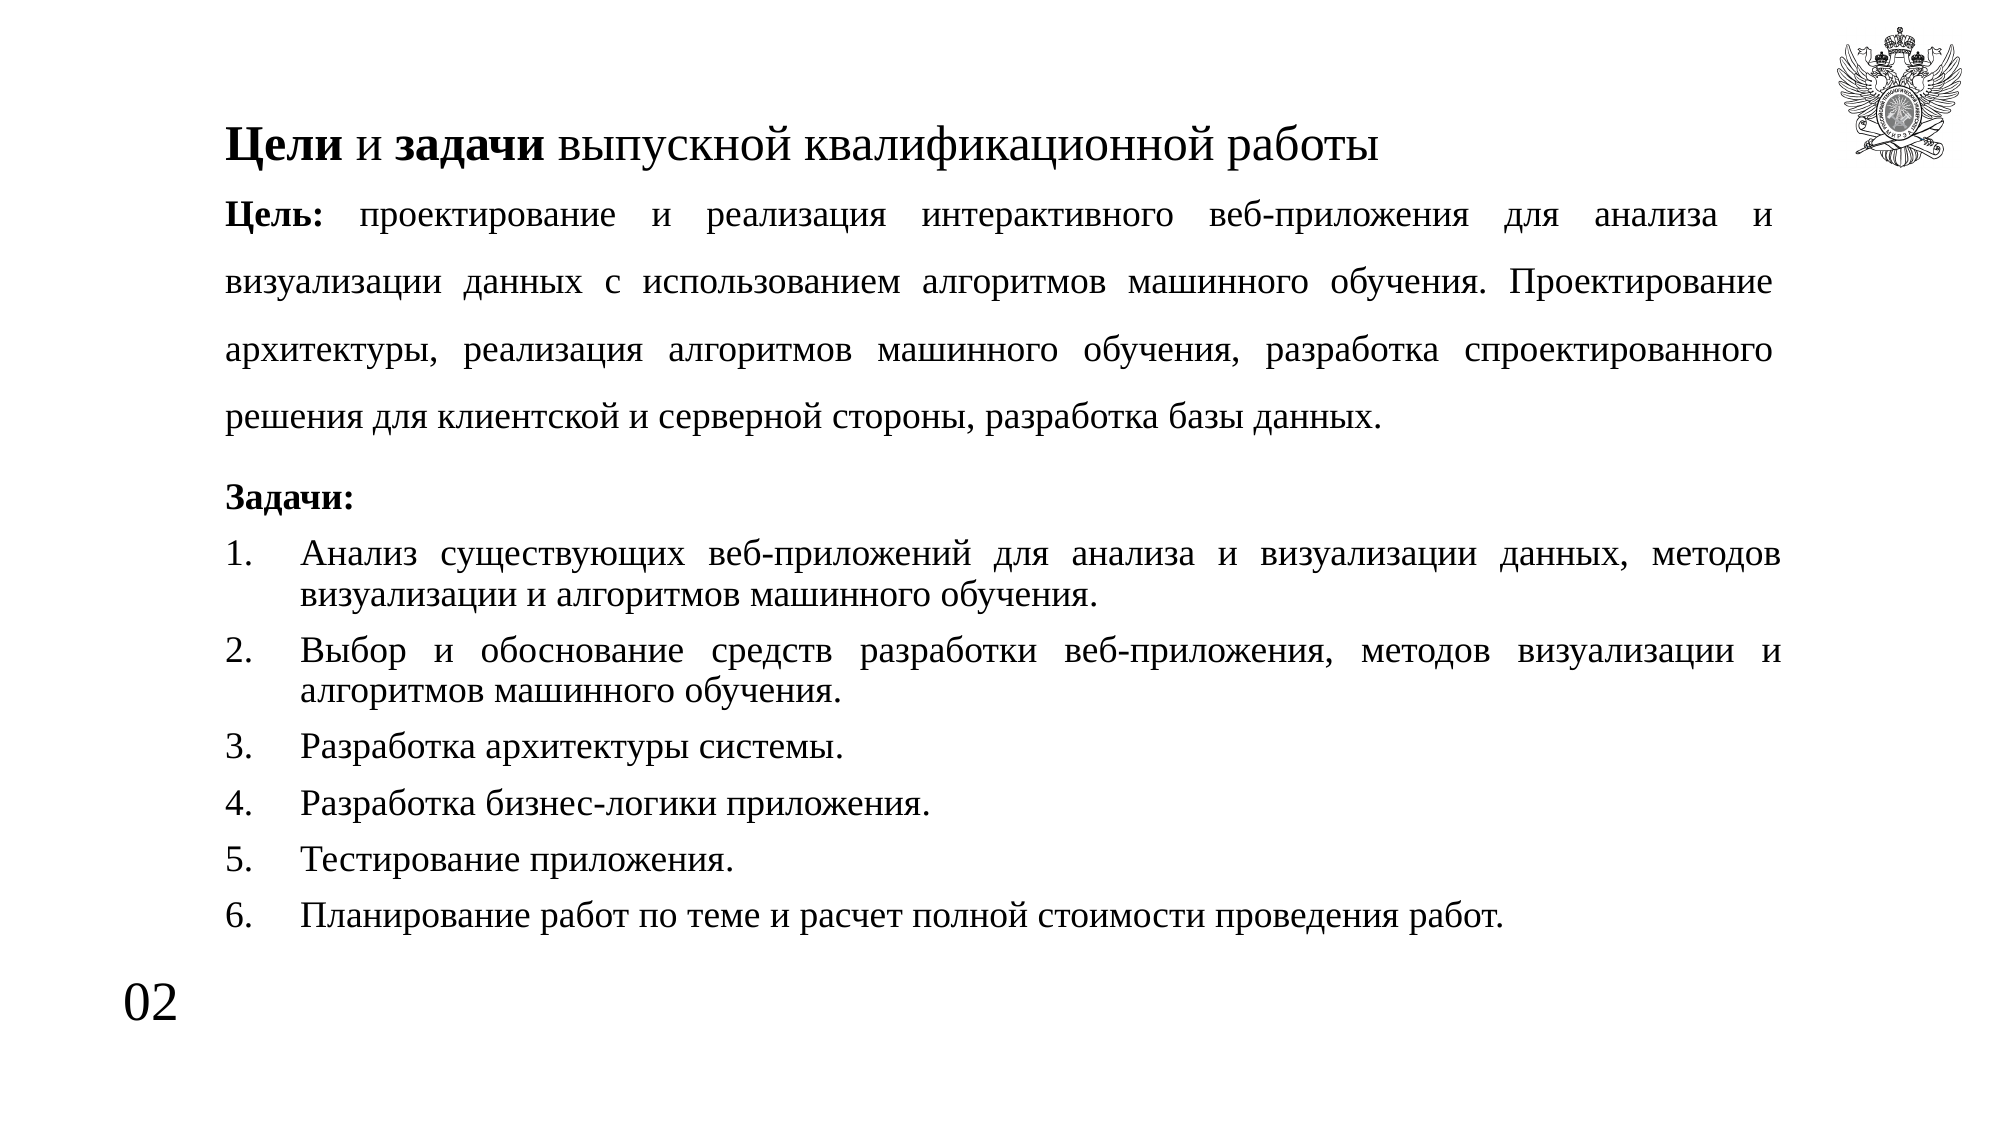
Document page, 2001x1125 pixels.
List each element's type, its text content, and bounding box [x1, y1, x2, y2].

text_box Цели и задачи выпускной квалификационной работы [205, 97, 1668, 195]
text_box Цель: проектирование и реализация интерактивного веб-приложения для анализа и визуализации данных с использованием алгоритмов машинного обучения. Проектирование архитектуры, реализация алгоритмов машинного обучения, разработка спроектированного решения для клиентской и серверной стороны, разработка базы данных. [205, 145, 1795, 457]
text_box Задачи: Анализ существующих веб-приложений для анализа и визуализации данных, методов визуализации и алгоритмов машинного обучения. Выбор и обоснование средств разработки веб-приложения, методов визуализации и алгоритмов машинного обучения. Разработка архитектуры системы. Разработка бизнес-логики приложения. Тестирование приложения. Планирование работ по теме и расчет полной стоимости проведения работ. [205, 457, 1803, 1111]
text_box 02 [108, 957, 205, 1039]
picture [1837, 27, 1962, 168]
